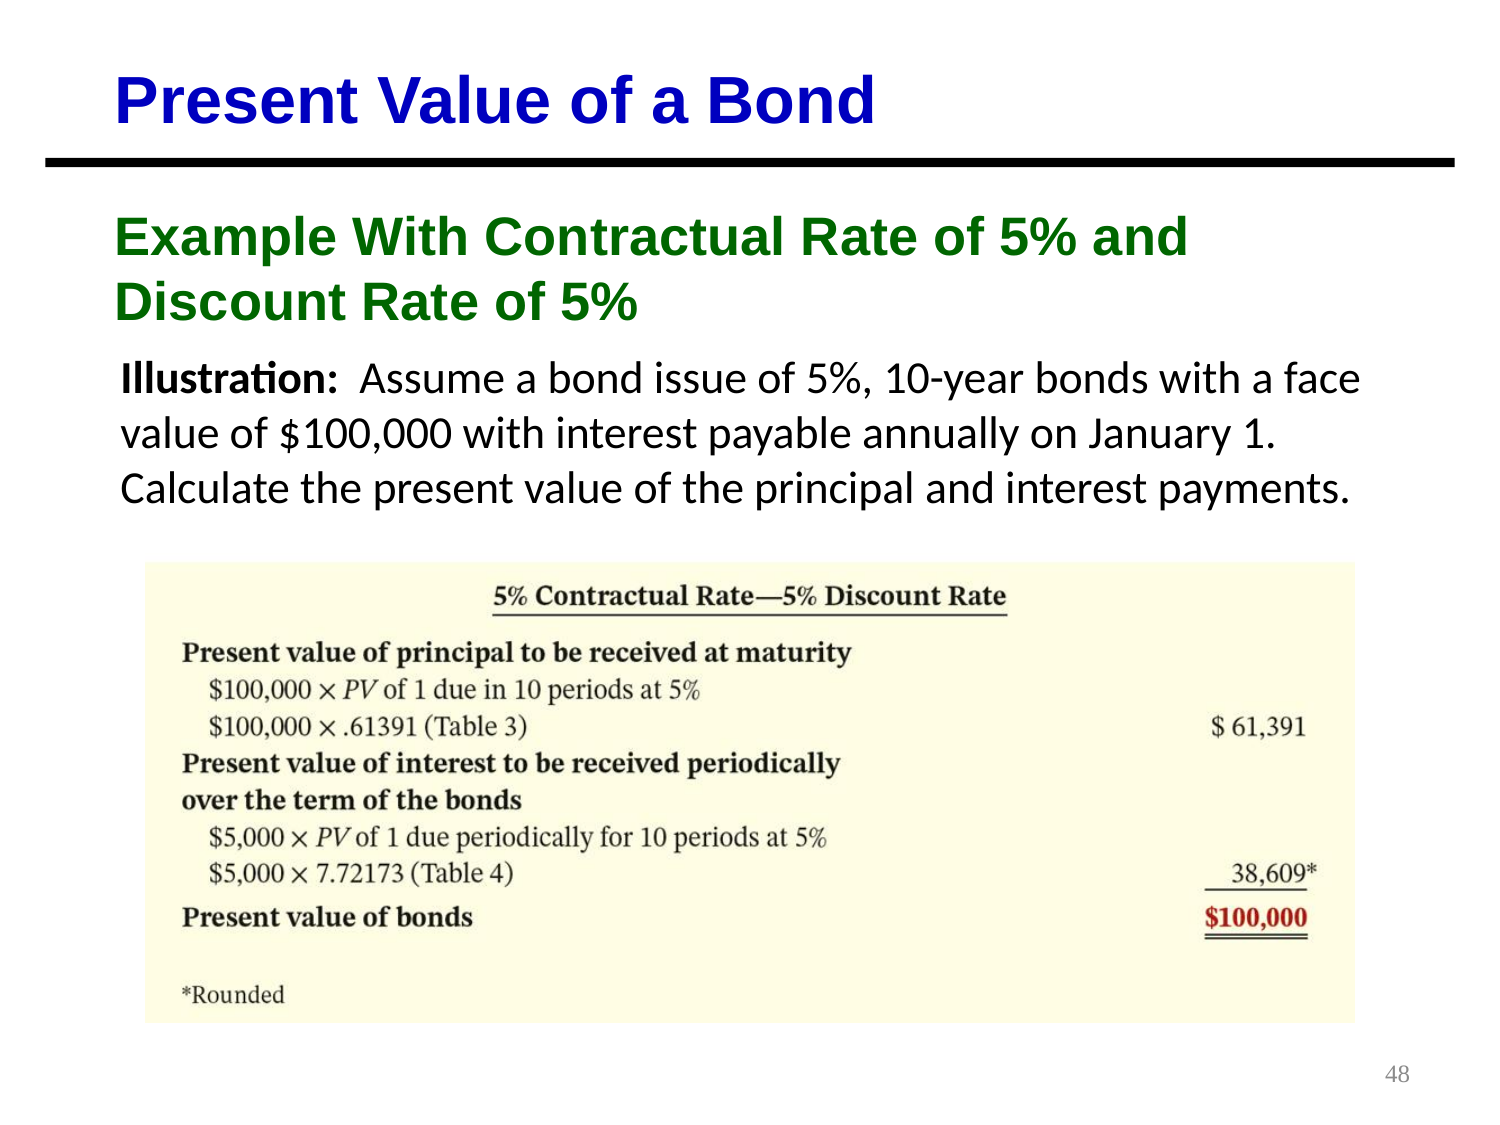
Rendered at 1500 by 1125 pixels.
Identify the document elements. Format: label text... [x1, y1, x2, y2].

picture [145, 552, 1355, 1023]
text_box Present Value of a Bond [99, 50, 1350, 142]
text_box Example With Contractual Rate of 5% and Discount Rate of 5% [99, 193, 1450, 339]
text_box Illustration: Assume a bond issue of 5%, 10-year bonds with a face value of $100,000 with interest payable annually on January 1. Calculate the present value of the principal and interest payments. [105, 340, 1450, 542]
slide_number 48 [1074, 1042, 1425, 1103]
